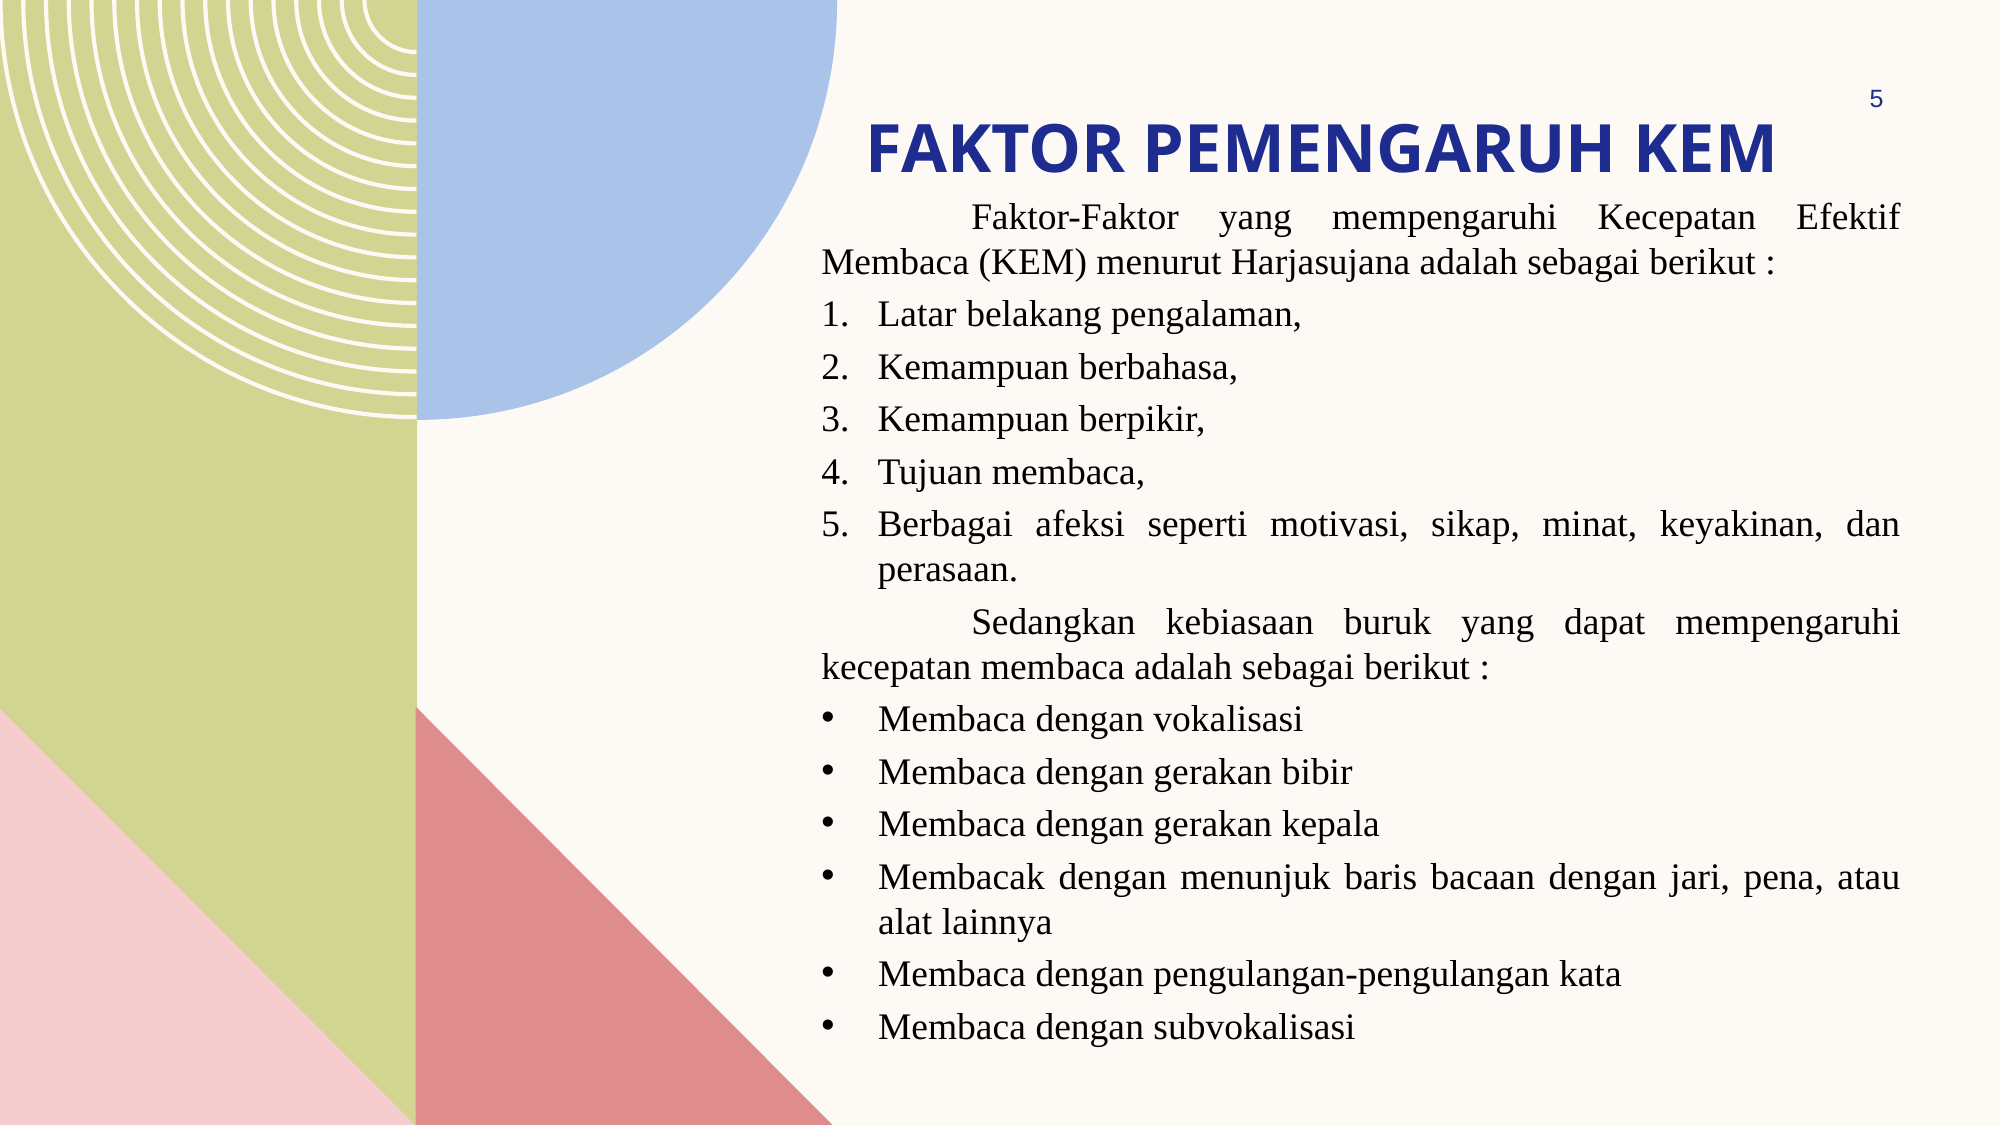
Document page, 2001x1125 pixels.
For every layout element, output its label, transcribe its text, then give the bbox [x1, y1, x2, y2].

title Faktor pemengaruh kem [865, 105, 1976, 185]
slide_number 5 [1795, 75, 1958, 105]
text_box Faktor-Faktor yang mempengaruhi Kecepatan Efektif Membaca (KEM) menurut Harjasujana adalah sebagai berikut : Latar belakang pengalaman, Kemampuan berbahasa, Kemampuan berpikir, Tujuan membaca, Berbagai afeksi seperti motivasi, sikap, minat, keyakinan, dan perasaan. Sedangkan kebiasaan buruk yang dapat mempengaruhi kecepatan membaca adalah sebagai berikut : Membaca dengan vokalisasi Membaca dengan gerakan bibir Membaca dengan gerakan kepala Membacak dengan menunjuk baris bacaan dengan jari, pena, atau alat lainnya Membaca dengan pengulangan-pengulangan kata Membaca dengan subvokalisasi [806, 184, 1917, 927]
text_box [692, 309, 1803, 1053]
